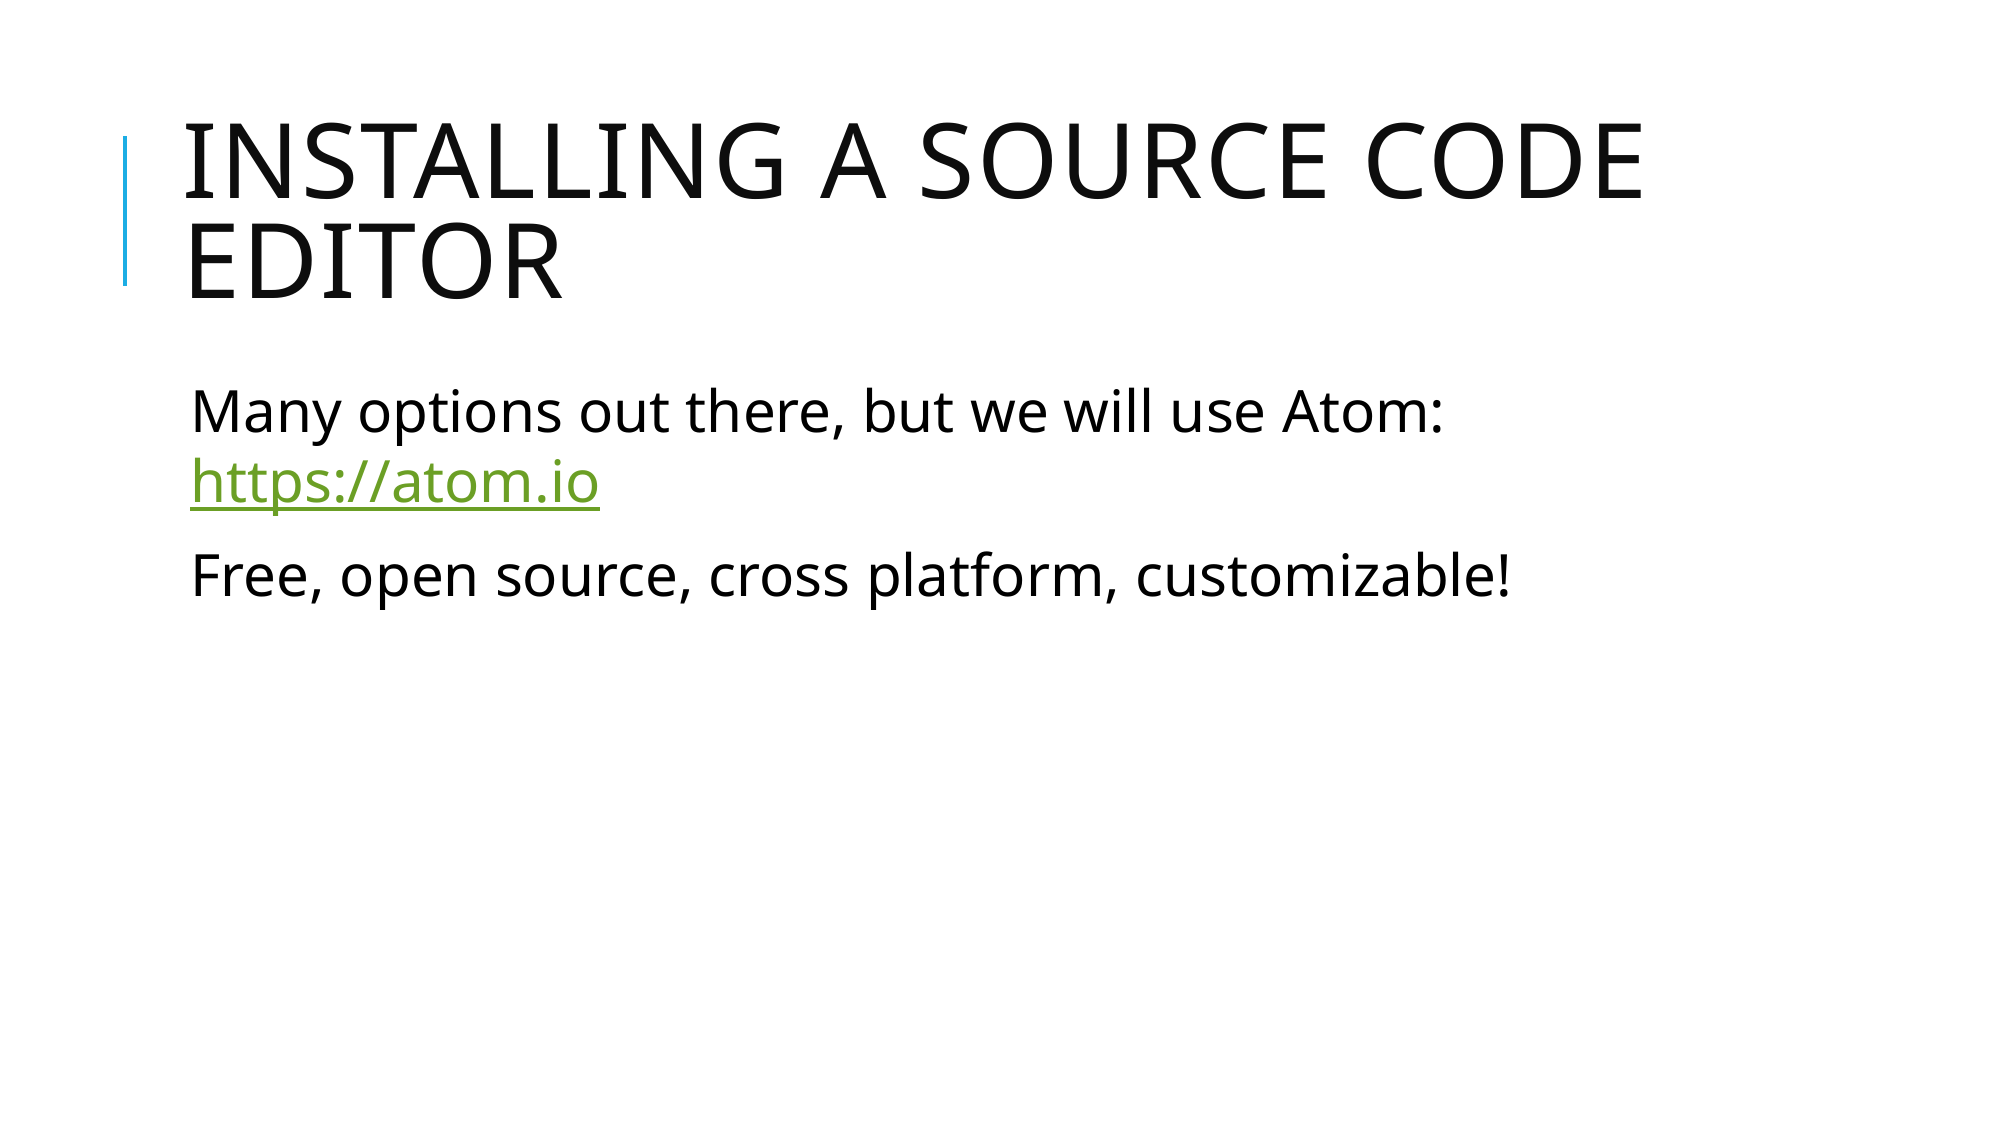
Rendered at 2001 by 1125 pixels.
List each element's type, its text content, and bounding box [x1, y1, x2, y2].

list Many options out there, but we will use Atom: https://atom.io Free, open source, cross platform, customizable! [168, 375, 1763, 1035]
title Installing a source code editor [168, 96, 1763, 342]
